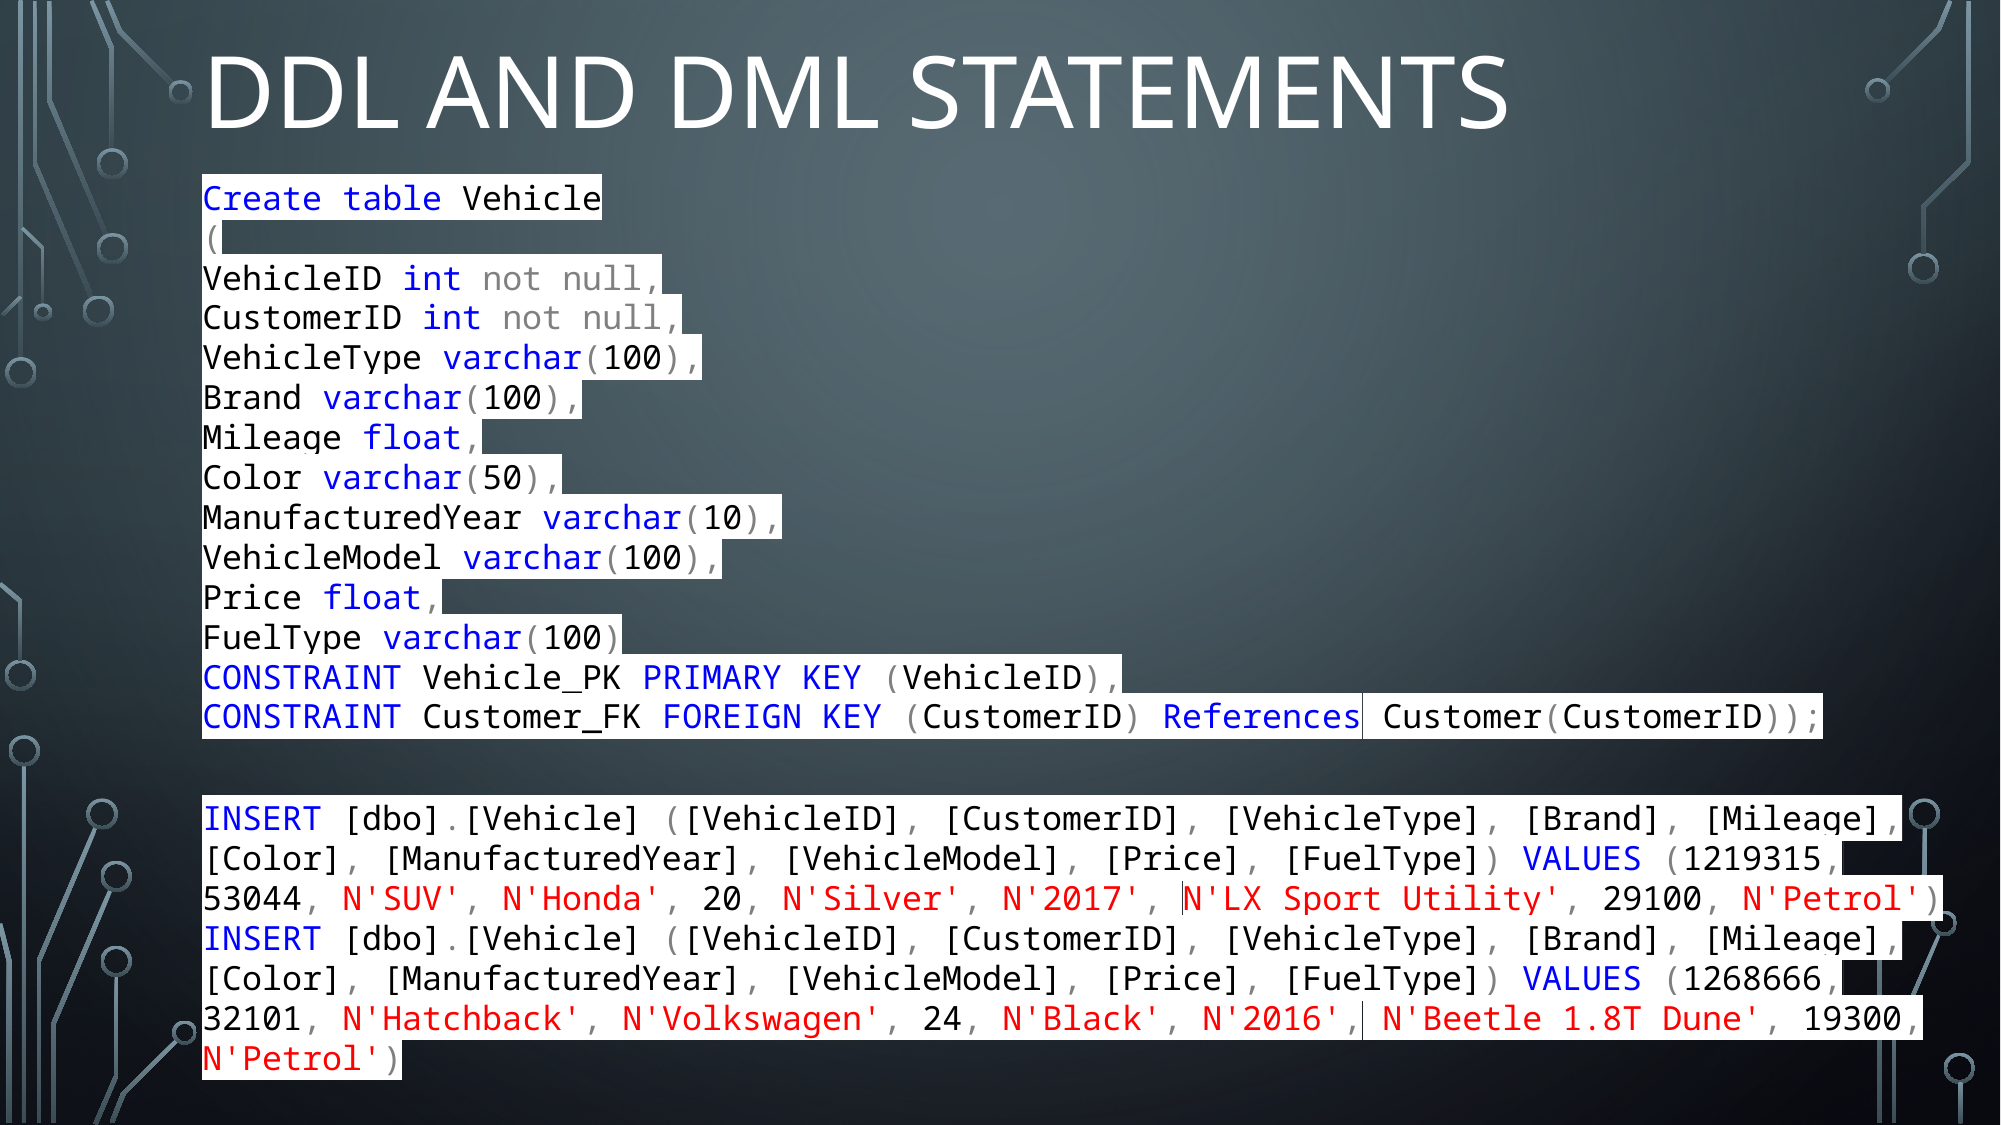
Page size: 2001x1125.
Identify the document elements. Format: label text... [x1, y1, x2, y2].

text_box INSERT [dbo].[Vehicle] ([VehicleID], [CustomerID], [VehicleType], [Brand], [Mileage], [Color], [ManufacturedYear], [VehicleModel], [Price], [FuelType]) VALUES (1219315, 53044, N'SUV', N'Honda', 20, N'Silver', N'2017', N'LX Sport Utility', 29100, N'Petrol') INSERT [dbo].[Vehicle] ([VehicleID], [CustomerID], [VehicleType], [Brand], [Mileage], [Color], [ManufacturedYear], [VehicleModel], [Price], [FuelType]) VALUES (1268666, 32101, N'Hatchback', N'Volkswagen', 24, N'Black', N'2016', N'Beetle 1.8T Dune', 19300, N'Petrol') [187, 790, 1979, 1085]
text_box Create table Vehicle ( VehicleID int not null, CustomerID int not null, VehicleType varchar(100), Brand varchar(100), Mileage float, Color varchar(50), ManufacturedYear varchar(10), VehicleModel varchar(100), Price float, FuelType varchar(100) CONSTRAINT Vehicle_PK PRIMARY KEY (VehicleID), CONSTRAINT Customer_FK FOREIGN KEY (CustomerID) References Customer(CustomerID)); [187, 169, 1979, 743]
title DDL And DML STATEMENTS [187, 22, 1813, 169]
